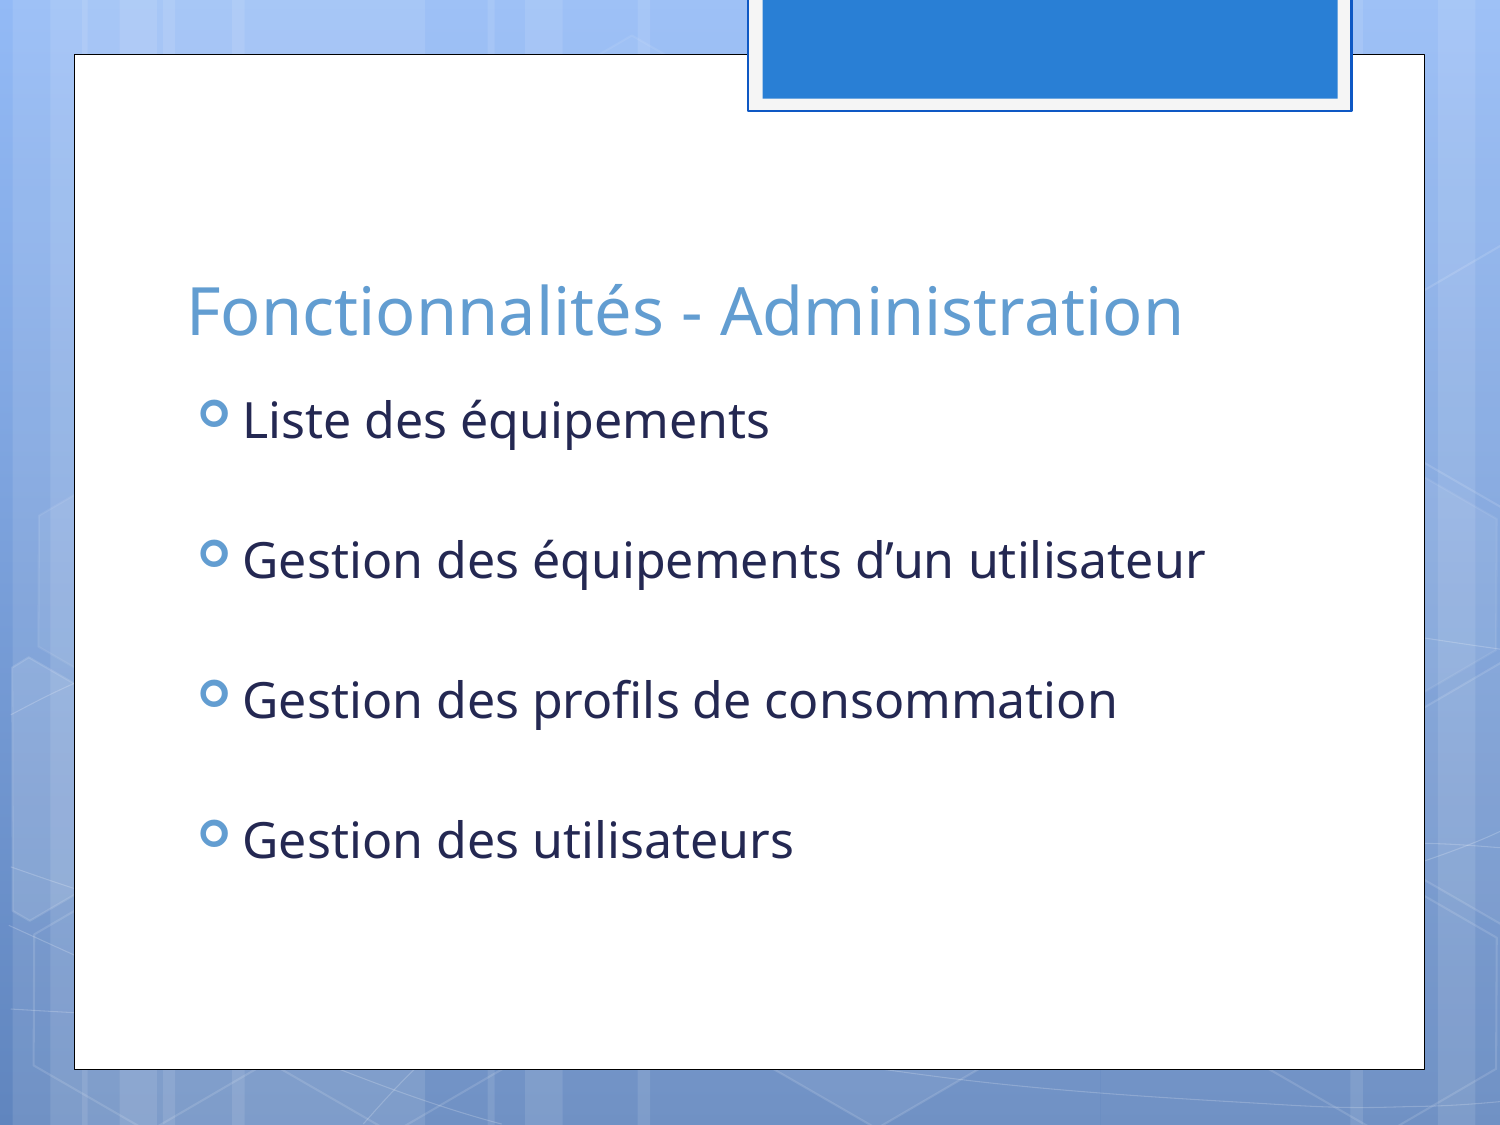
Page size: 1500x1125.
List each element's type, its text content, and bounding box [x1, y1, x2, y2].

list Liste des équipements Gestion des équipements d’un utilisateur Gestion des profils de consommation Gestion des utilisateurs [171, 381, 1283, 957]
title Fonctionnalités - Administration [171, 168, 1324, 357]
